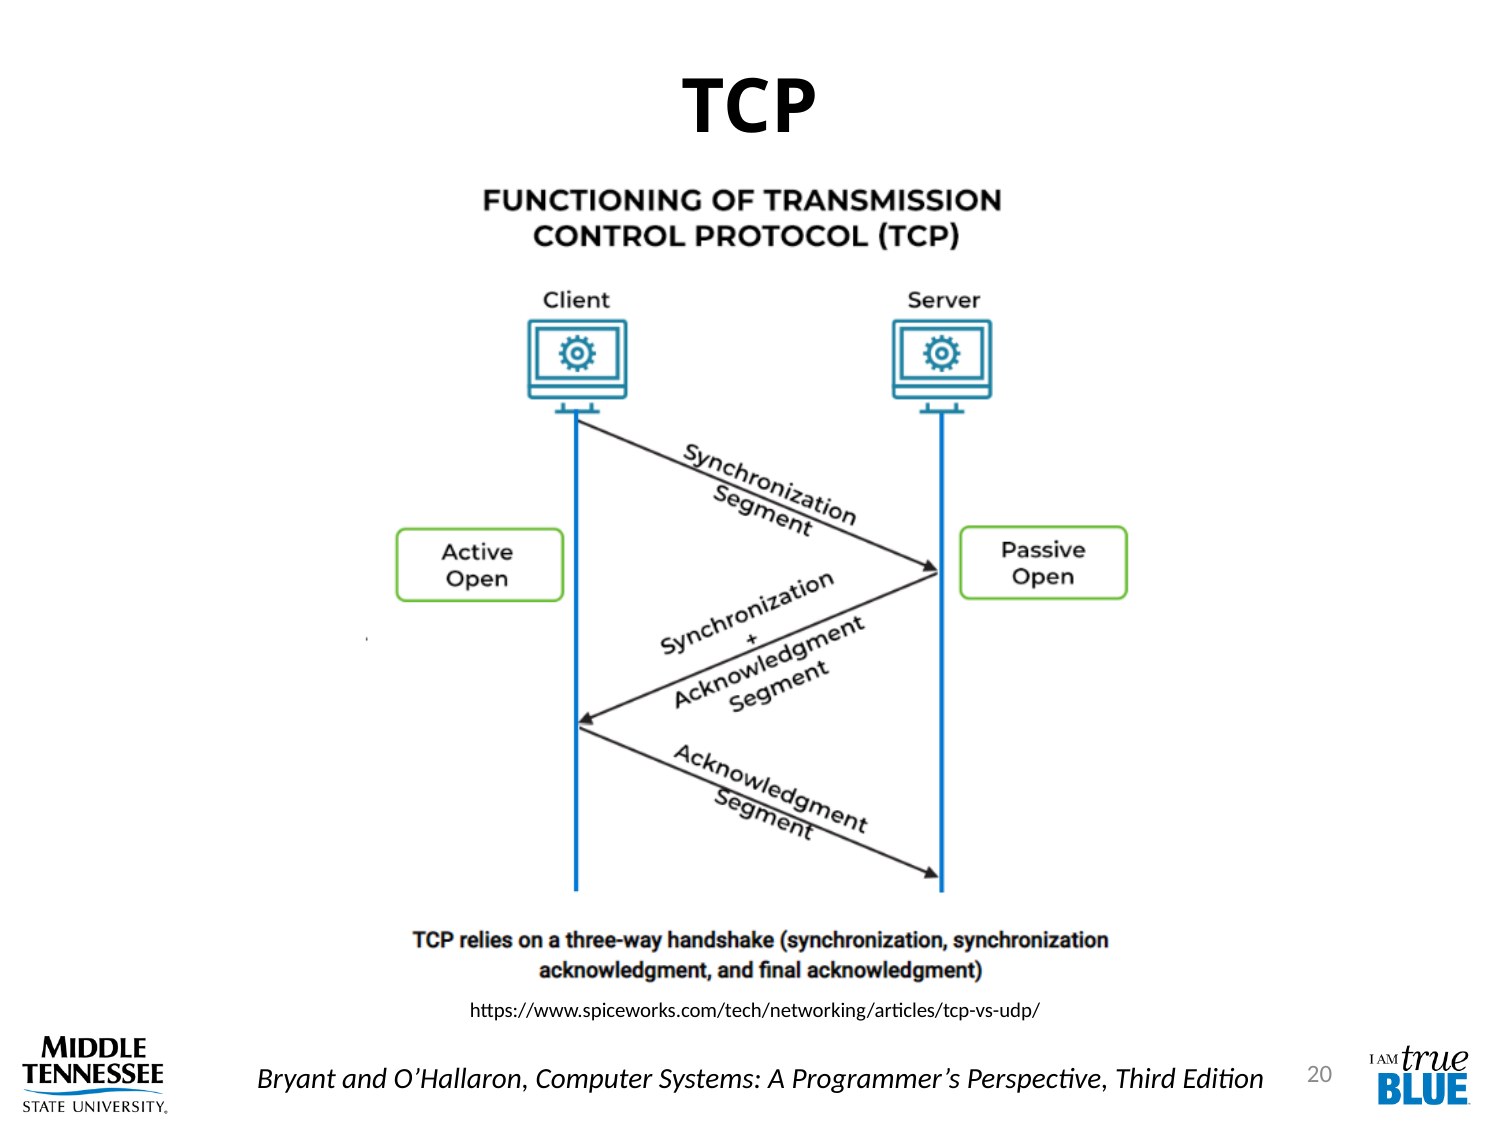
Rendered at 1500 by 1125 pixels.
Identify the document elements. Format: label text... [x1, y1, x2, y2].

slide_number 20 [1285, 1042, 1348, 1103]
title TCP [0, 0, 1500, 218]
picture [358, 179, 1142, 990]
picture [8, 1027, 174, 1122]
text_box https://www.spiceworks.com/tech/networking/articles/tcp-vs-udp/ [455, 990, 1086, 1029]
picture [1360, 1034, 1485, 1115]
